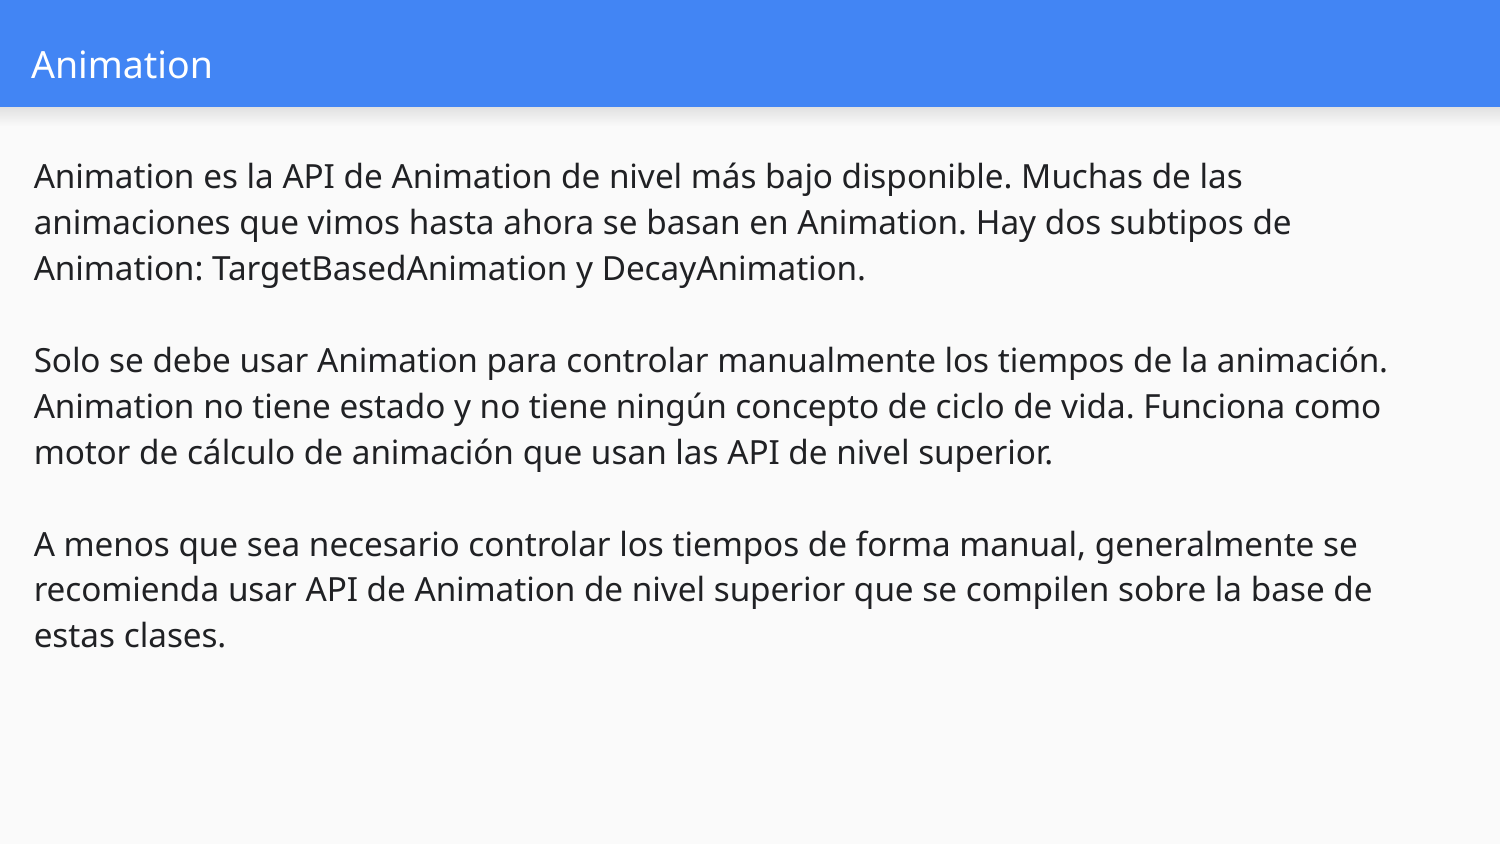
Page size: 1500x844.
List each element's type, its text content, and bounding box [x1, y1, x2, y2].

text_box Animation es la API de Animation de nivel más bajo disponible. Muchas de las animaciones que vimos hasta ahora se basan en Animation. Hay dos subtipos de Animation: TargetBasedAnimation y DecayAnimation. Solo se debe usar Animation para controlar manualmente los tiempos de la animación. Animation no tiene estado y no tiene ningún concepto de ciclo de vida. Funciona como motor de cálculo de animación que usan las API de nivel superior. A menos que sea necesario controlar los tiempos de forma manual, generalmente se recomienda usar API de Animation de nivel superior que se compilen sobre la base de estas clases. [0, 134, 1464, 527]
title Animation [16, 2, 1464, 102]
